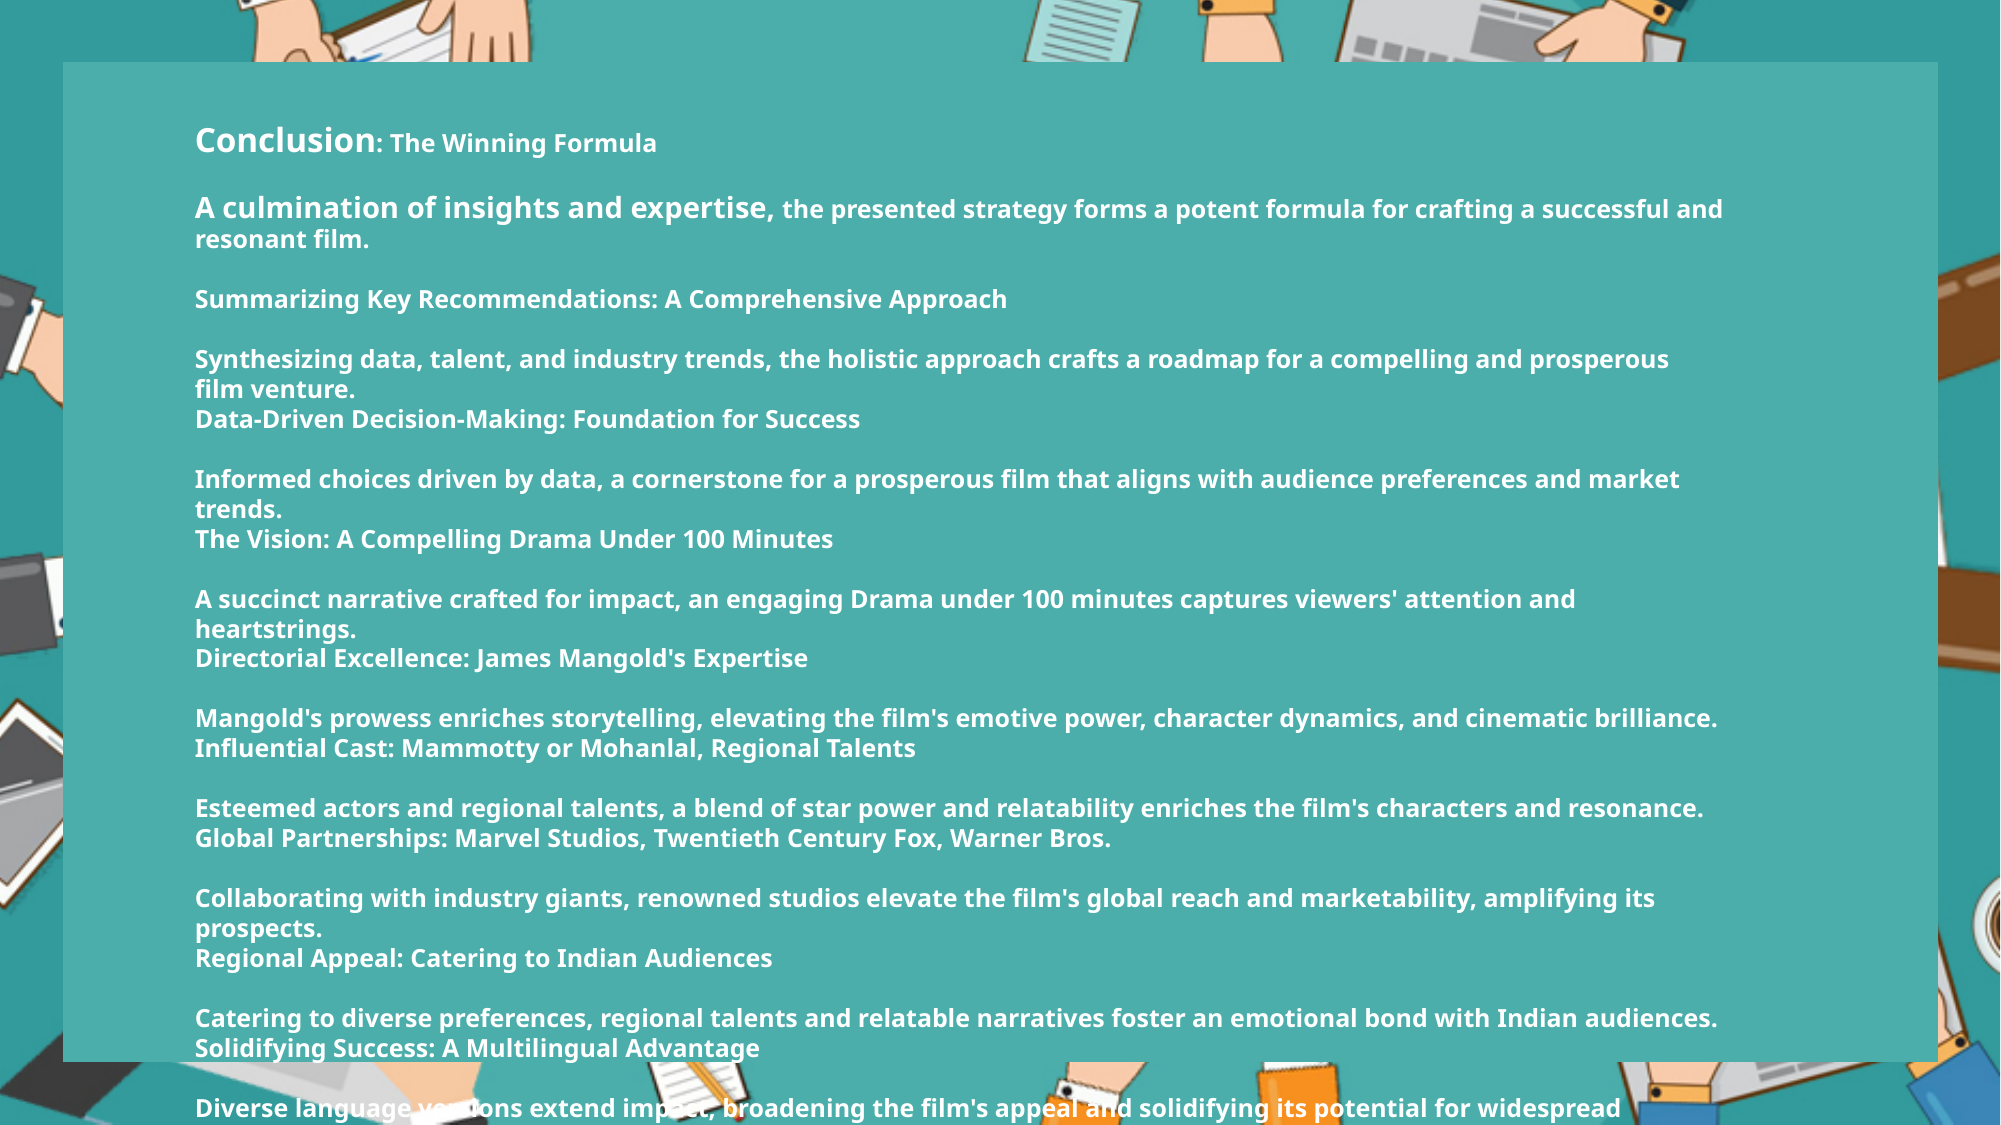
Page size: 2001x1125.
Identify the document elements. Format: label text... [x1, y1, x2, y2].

text_box Conclusion: The Winning Formula A culmination of insights and expertise, the presented strategy forms a potent formula for crafting a successful and resonant film. Summarizing Key Recommendations: A Comprehensive Approach Synthesizing data, talent, and industry trends, the holistic approach crafts a roadmap for a compelling and prosperous film venture. Data-Driven Decision-Making: Foundation for Success Informed choices driven by data, a cornerstone for a prosperous film that aligns with audience preferences and market trends. The Vision: A Compelling Drama Under 100 Minutes A succinct narrative crafted for impact, an engaging Drama under 100 minutes captures viewers' attention and heartstrings. Directorial Excellence: James Mangold's Expertise Mangold's prowess enriches storytelling, elevating the film's emotive power, character dynamics, and cinematic brilliance. Influential Cast: Mammotty or Mohanlal, Regional Talents Esteemed actors and regional talents, a blend of star power and relatability enriches the film's characters and resonance. Global Partnerships: Marvel Studios, Twentieth Century Fox, Warner Bros. Collaborating with industry giants, renowned studios elevate the film's global reach and marketability, amplifying its prospects. Regional Appeal: Catering to Indian Audiences Catering to diverse preferences, regional talents and relatable narratives foster an emotional bond with Indian audiences. Solidifying Success: A Multilingual Advantage Diverse language versions extend impact, broadening the film's appeal and solidifying its potential for widespread success. [180, 111, 1741, 1125]
picture [0, 0, 2001, 1125]
